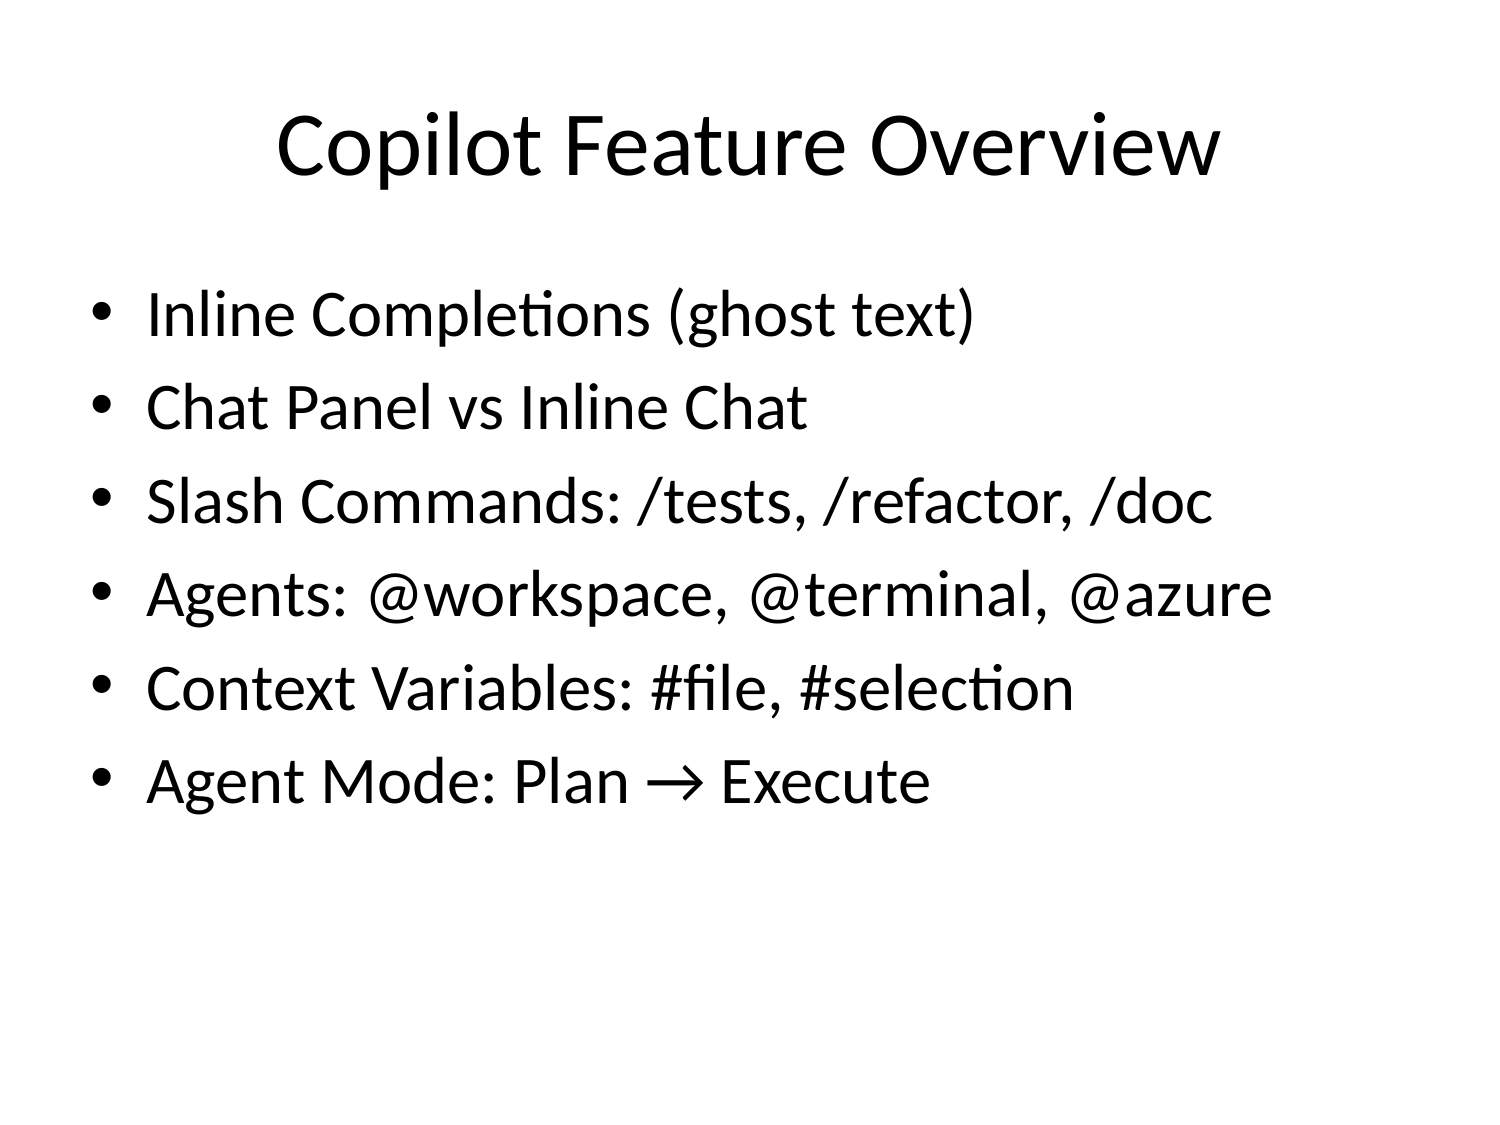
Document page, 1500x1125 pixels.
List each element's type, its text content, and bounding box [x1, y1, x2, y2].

list Inline Completions (ghost text) Chat Panel vs Inline Chat Slash Commands: /tests, /refactor, /doc Agents: @workspace, @terminal, @azure Context Variables: #file, #selection Agent Mode: Plan → Execute [75, 262, 1425, 1005]
title Copilot Feature Overview [75, 45, 1425, 233]
